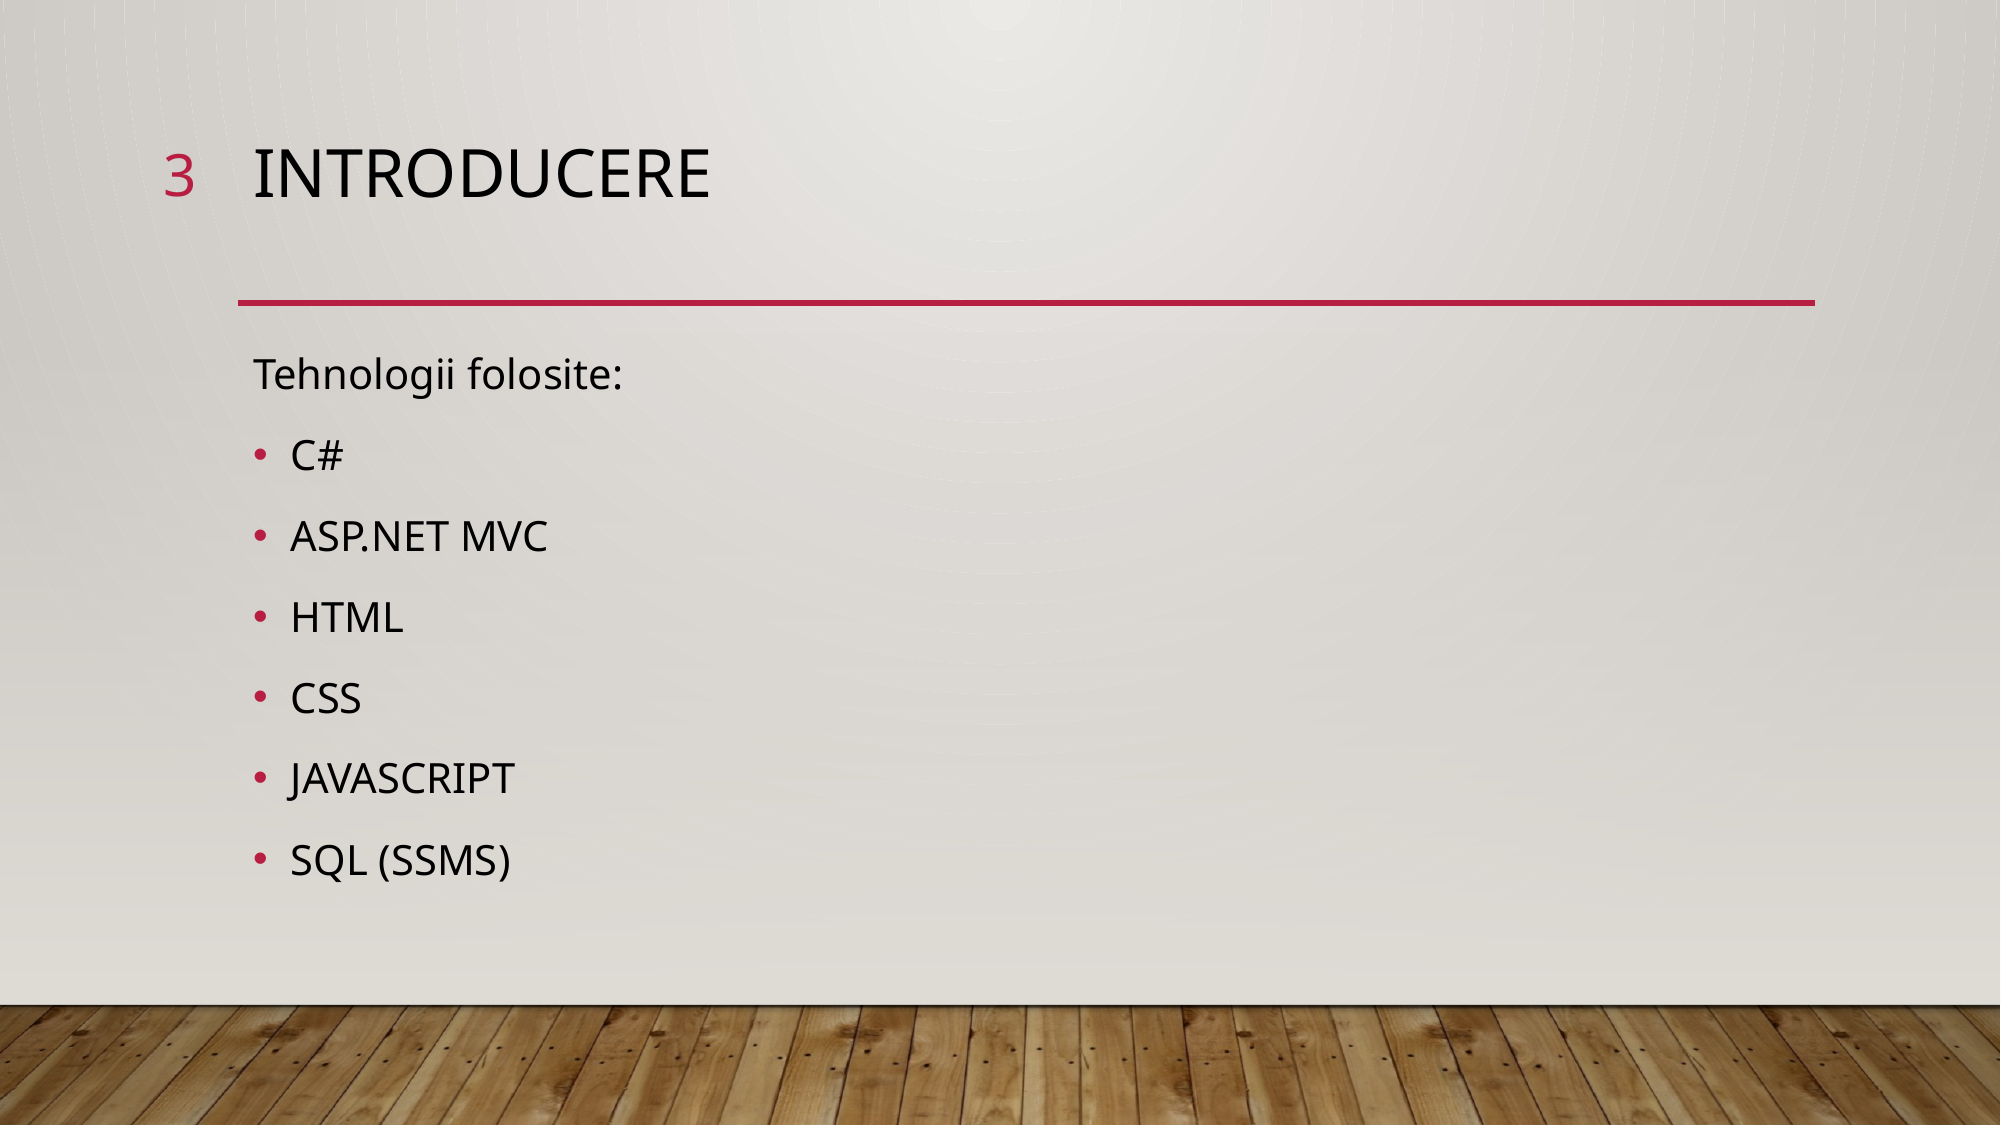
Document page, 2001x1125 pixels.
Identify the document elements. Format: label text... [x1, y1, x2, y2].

title Introducere [238, 131, 1814, 305]
picture [0, 1005, 2000, 1125]
list Tehnologii folosite: C# ASP.NET MVC HTML CSS JAVASCRIPT SQL (SSMS) [238, 330, 1814, 897]
slide_number 3 [78, 131, 212, 214]
